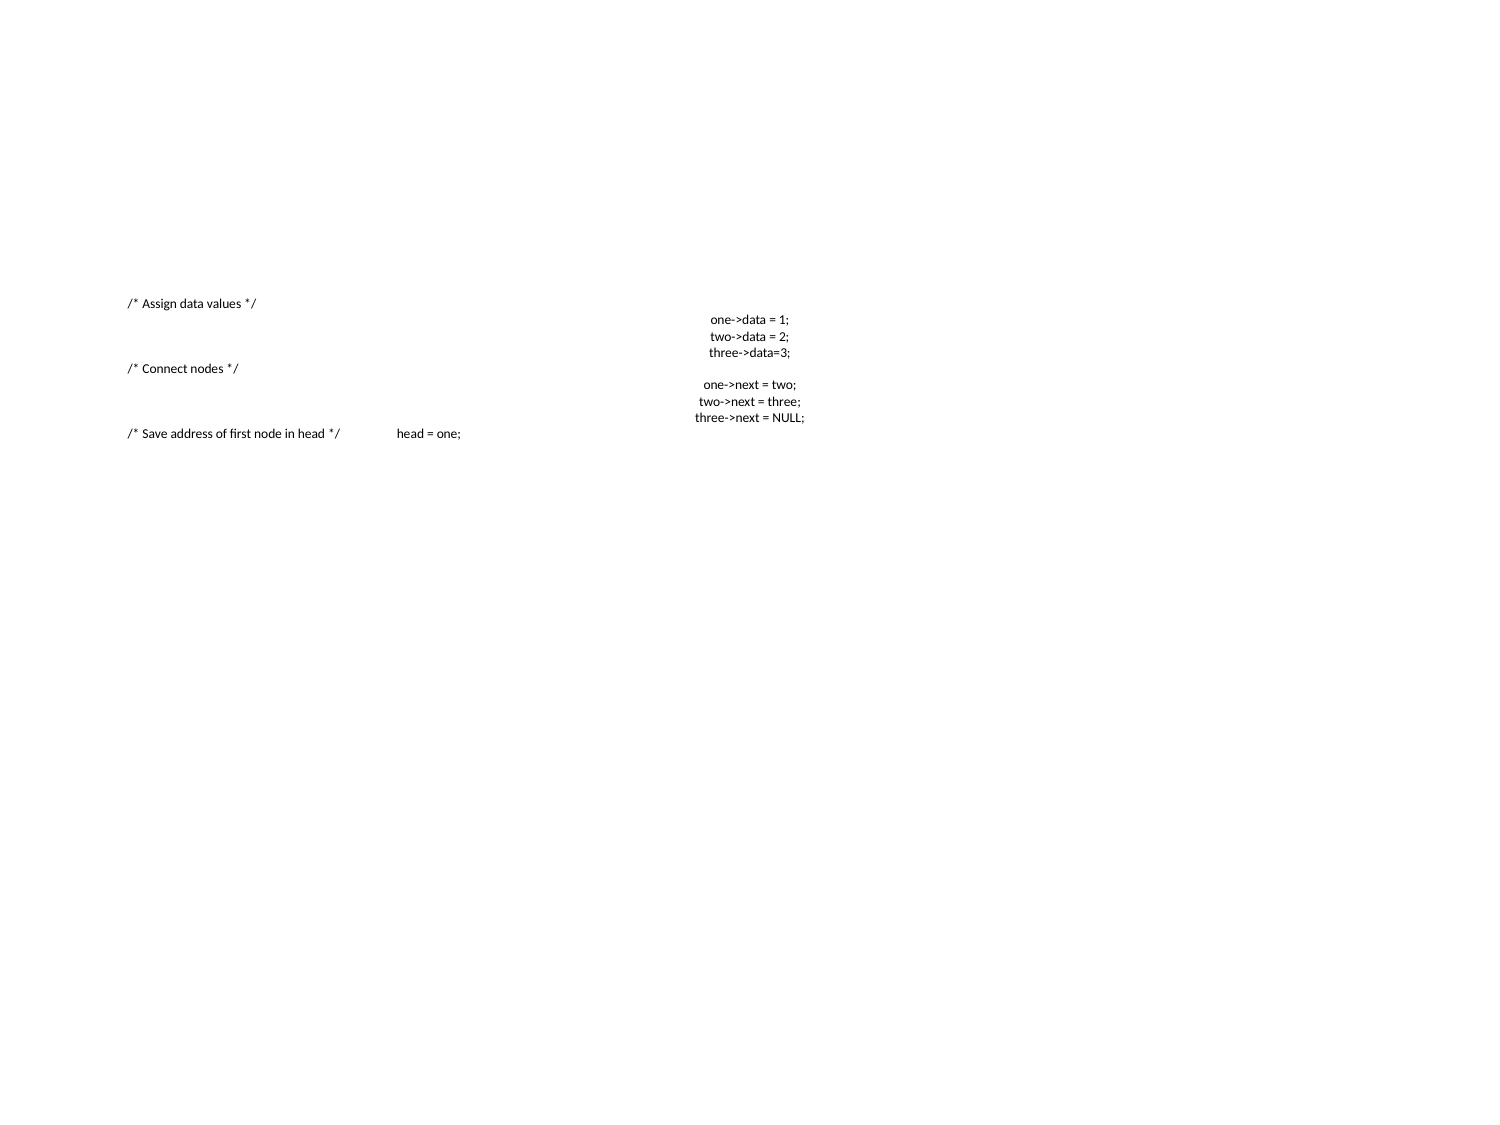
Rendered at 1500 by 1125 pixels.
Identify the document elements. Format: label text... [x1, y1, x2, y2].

title /* Assign data values */ one->data = 1; two->data = 2; three->data=3; /* Connect nodes */ one->next = two; two->next = three; three->next = NULL; /* Save address of first node in head */ head = one; [112, 210, 1388, 452]
